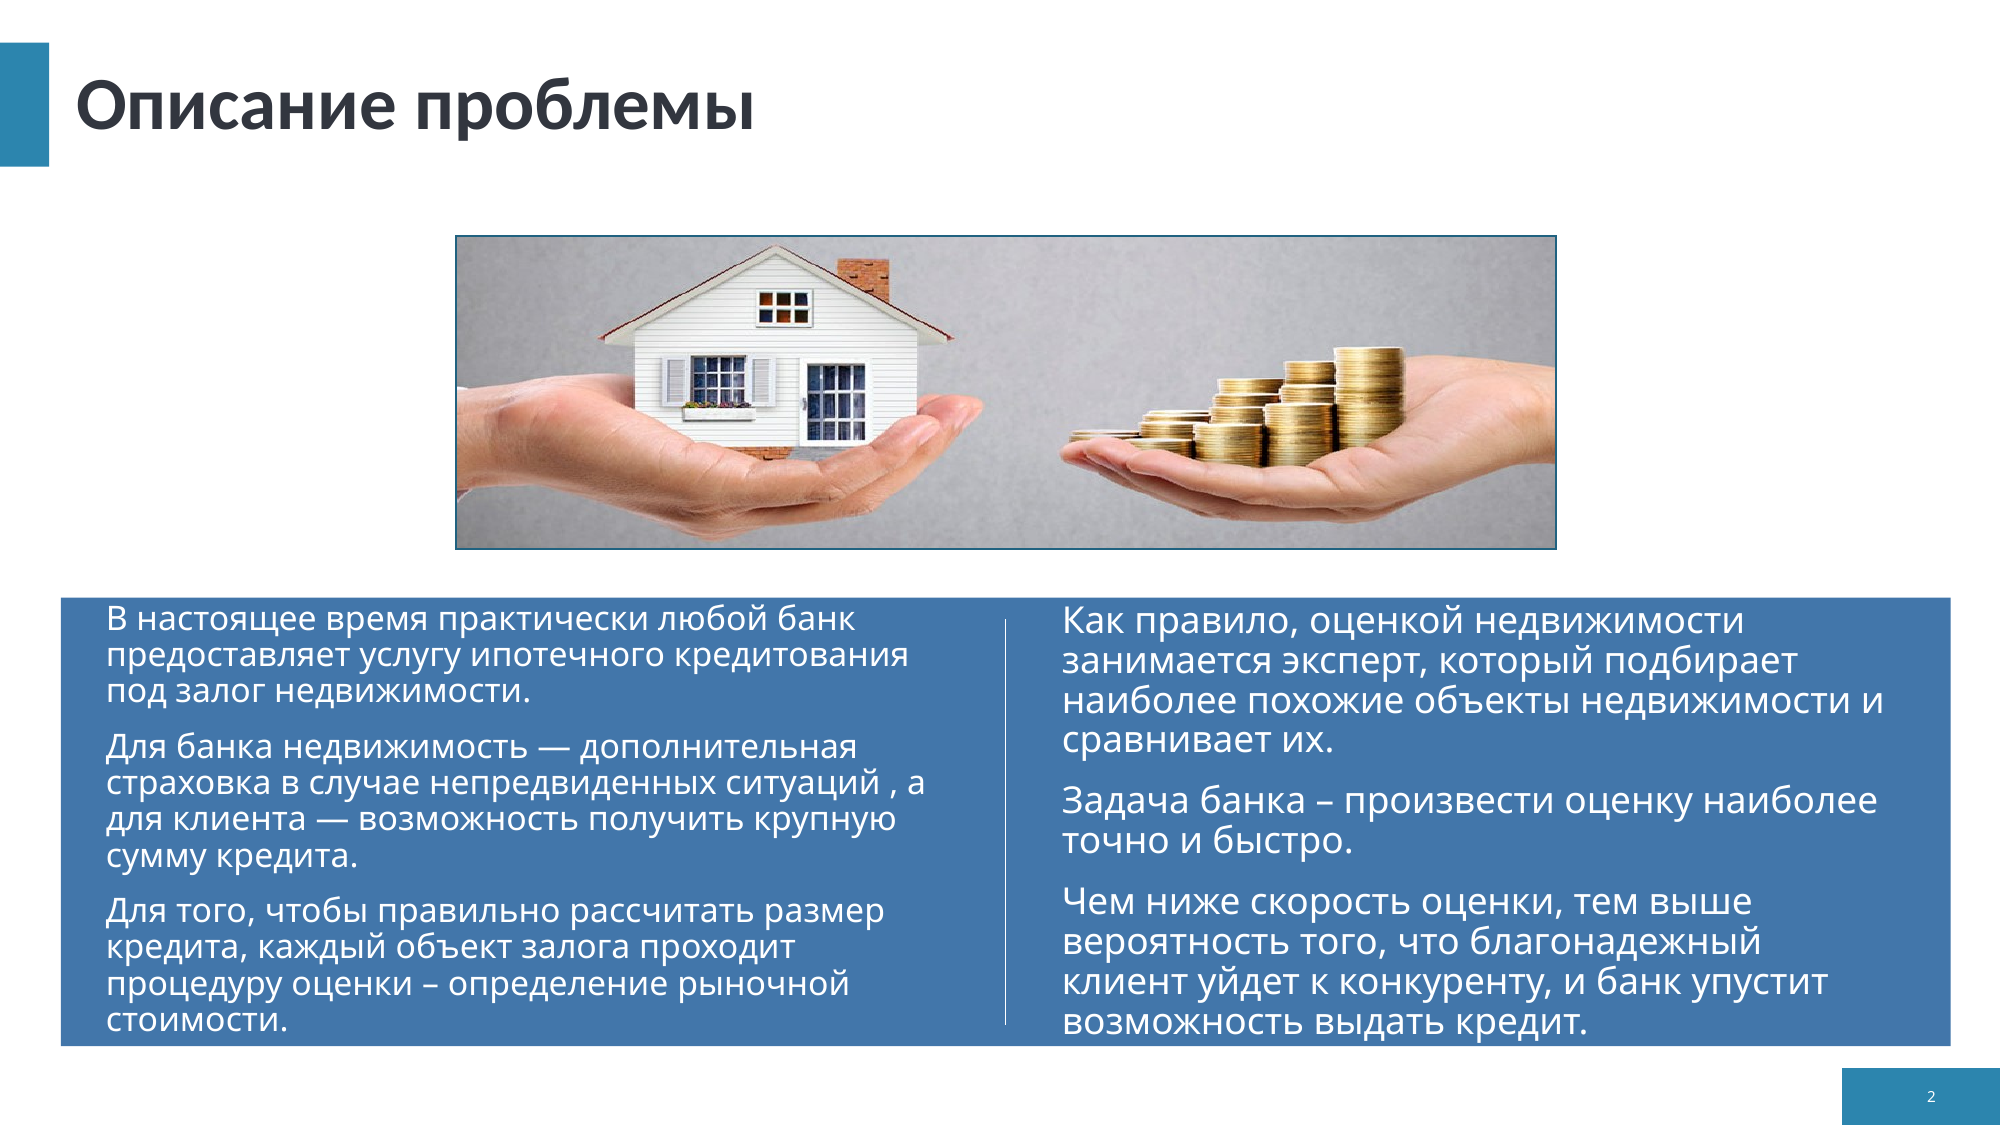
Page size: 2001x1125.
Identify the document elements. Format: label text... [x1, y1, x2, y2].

slide_number 2 [1889, 1079, 1951, 1114]
text_box [455, 235, 1557, 550]
title Описание проблемы [60, 42, 1951, 168]
list Как правило, оценкой недвижимости занимается эксперт, который подбирает наиболее похожие объекты недвижимости и сравнивает их. Задача банка – произвести оценку наиболее точно и быстро. Чем ниже скорость оценки, тем выше вероятность того, что благонадежный клиент уйдет к конкуренту, и банк упустит возможность выдать кредит. [1046, 593, 1909, 1051]
list В настоящее время практически любой банк предоставляет услугу ипотечного кредитования под залог недвижимости. Для банка недвижимость — дополнительная страховка в случае непредвиденных ситуаций , а для клиента — возможность получить крупную сумму кредита. Для того, чтобы правильно рассчитать размер кредита, каждый объект залога проходит процедуру оценки – определение рыночной стоимости. [90, 593, 953, 1051]
